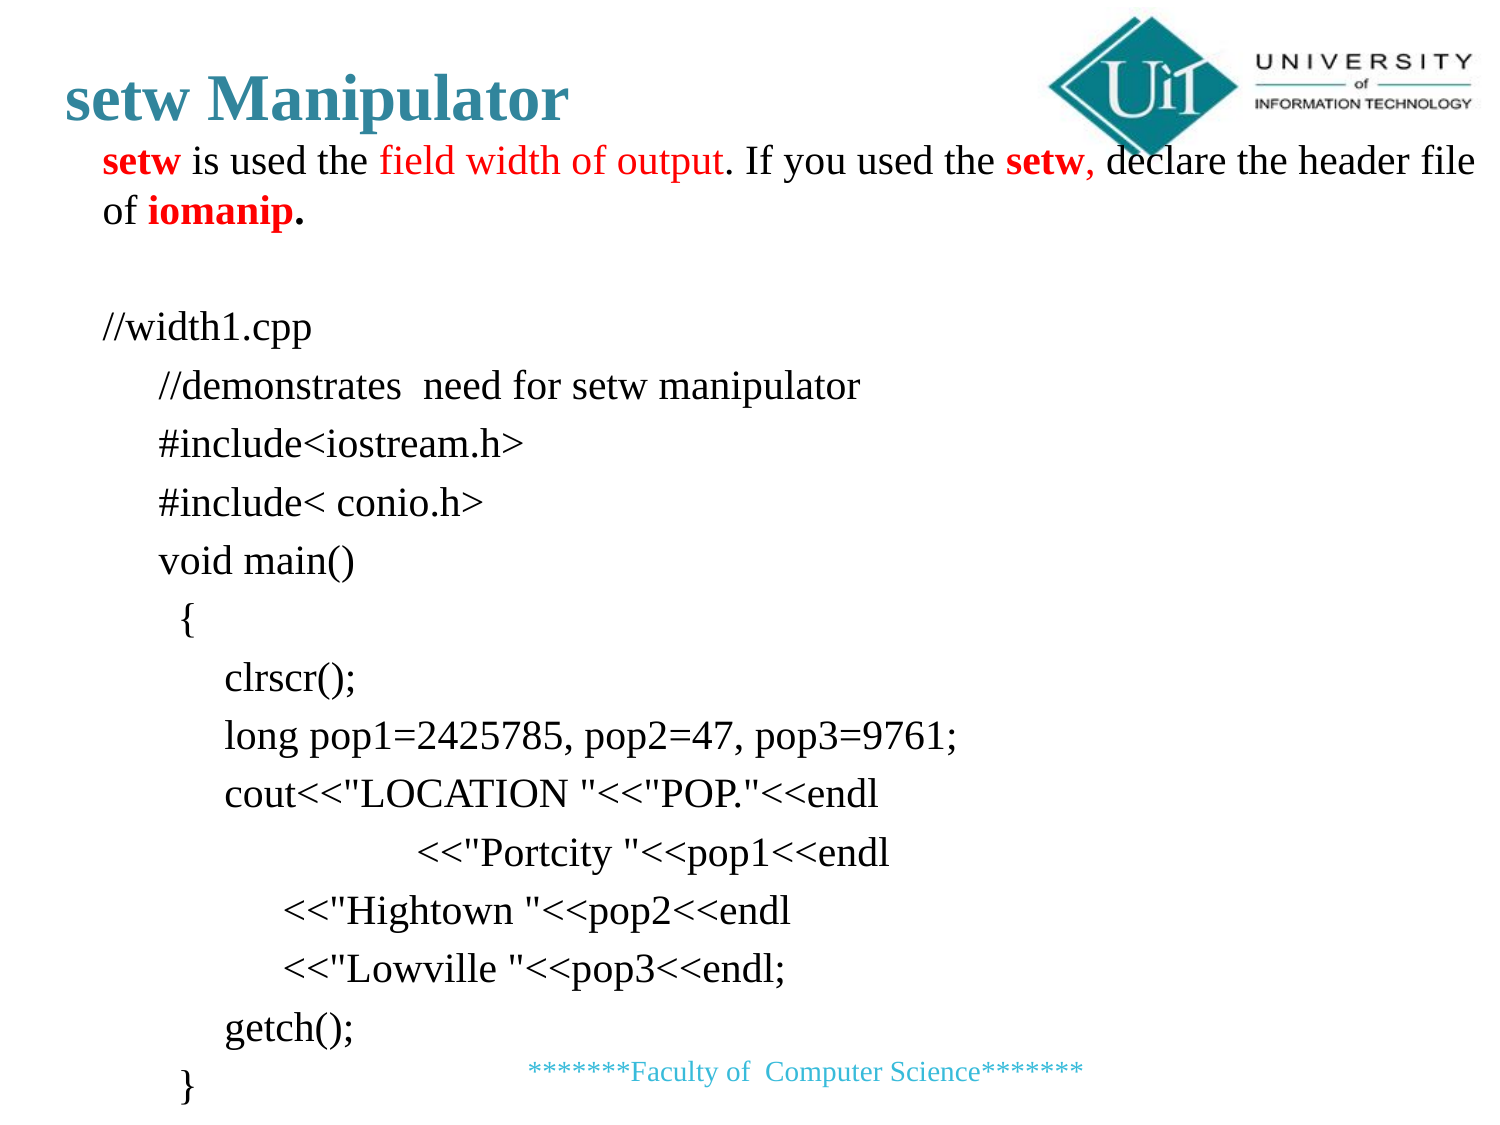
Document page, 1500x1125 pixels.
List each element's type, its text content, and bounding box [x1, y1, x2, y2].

footer *******Faculty of Computer Science******* [512, 1037, 1100, 1103]
picture [1037, 7, 1498, 125]
list setw is used the field width of output. If you used the setw, declare the header file of iomanip. //width1.cpp //demonstrates need for setw manipulator #include<iostream.h> #include< conio.h> void main() { clrscr(); long pop1=2425785, pop2=47, pop3=9761; cout<<"LOCATION "<<"POP."<<endl <<"Portcity "<<pop1<<endl <<"Hightown "<<pop2<<endl <<"Lowville "<<pop3<<endl; getch(); } [87, 125, 1500, 1050]
title setw Manipulator [50, 12, 1038, 175]
